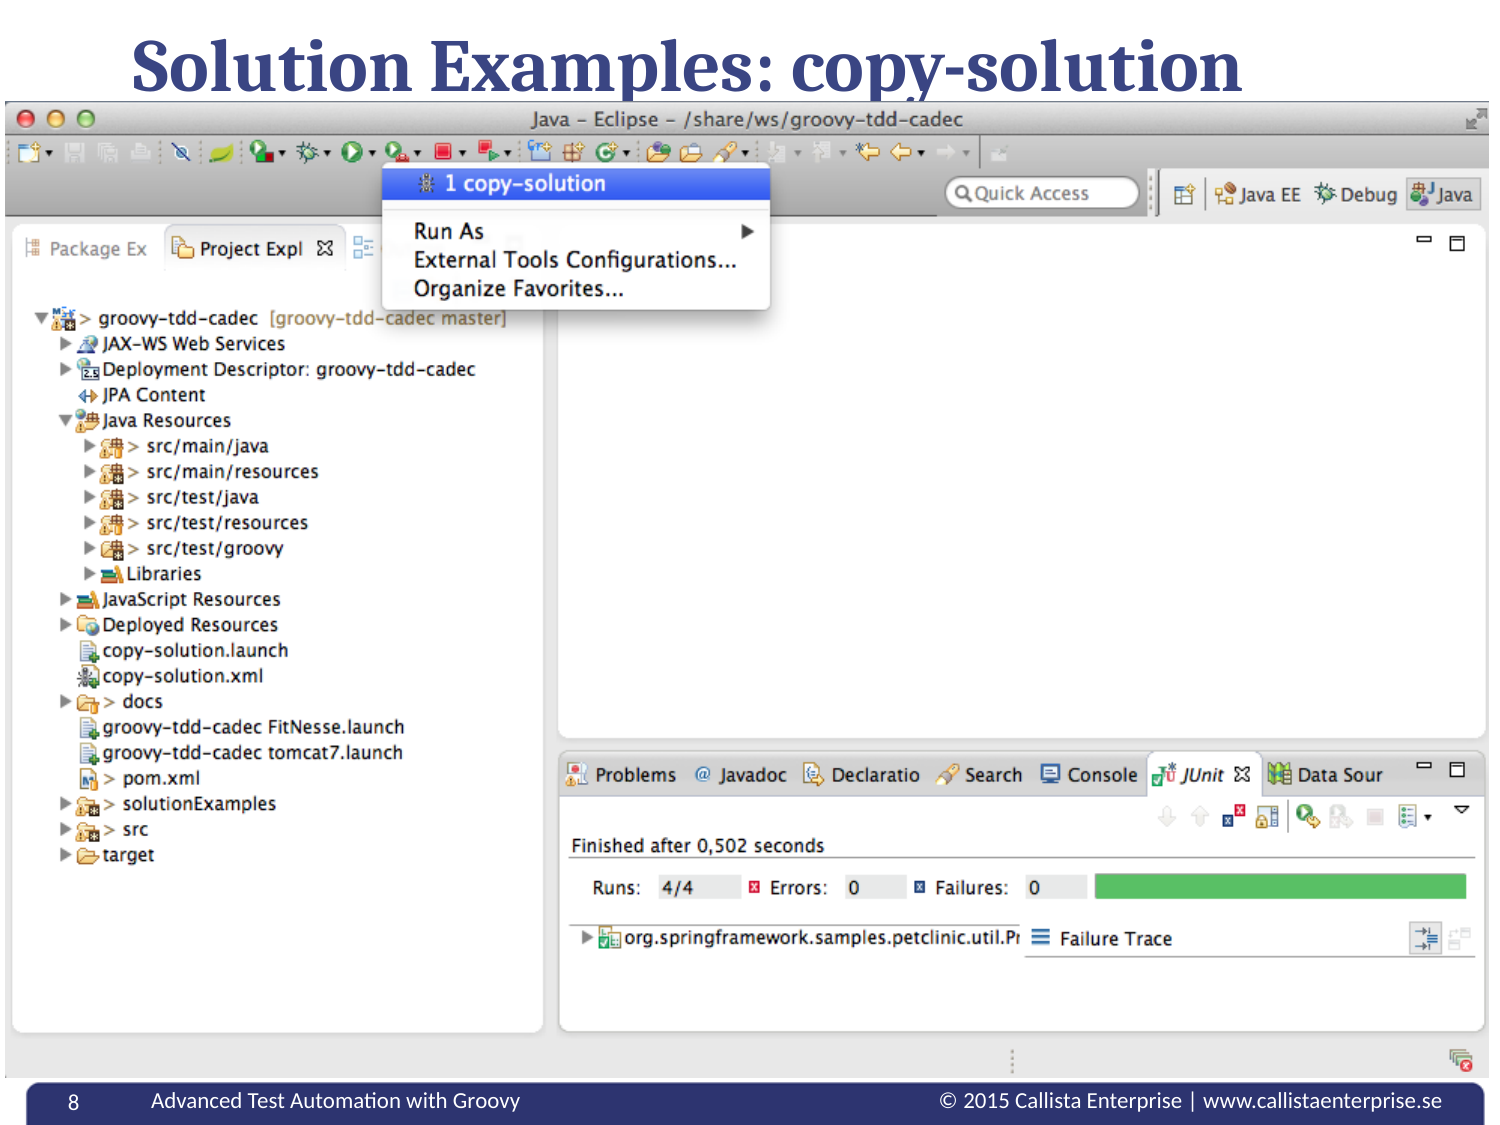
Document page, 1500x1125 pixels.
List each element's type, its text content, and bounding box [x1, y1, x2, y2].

title Solution Examples: copy-solution [112, 7, 1388, 100]
picture [0, 0, 1500, 1125]
